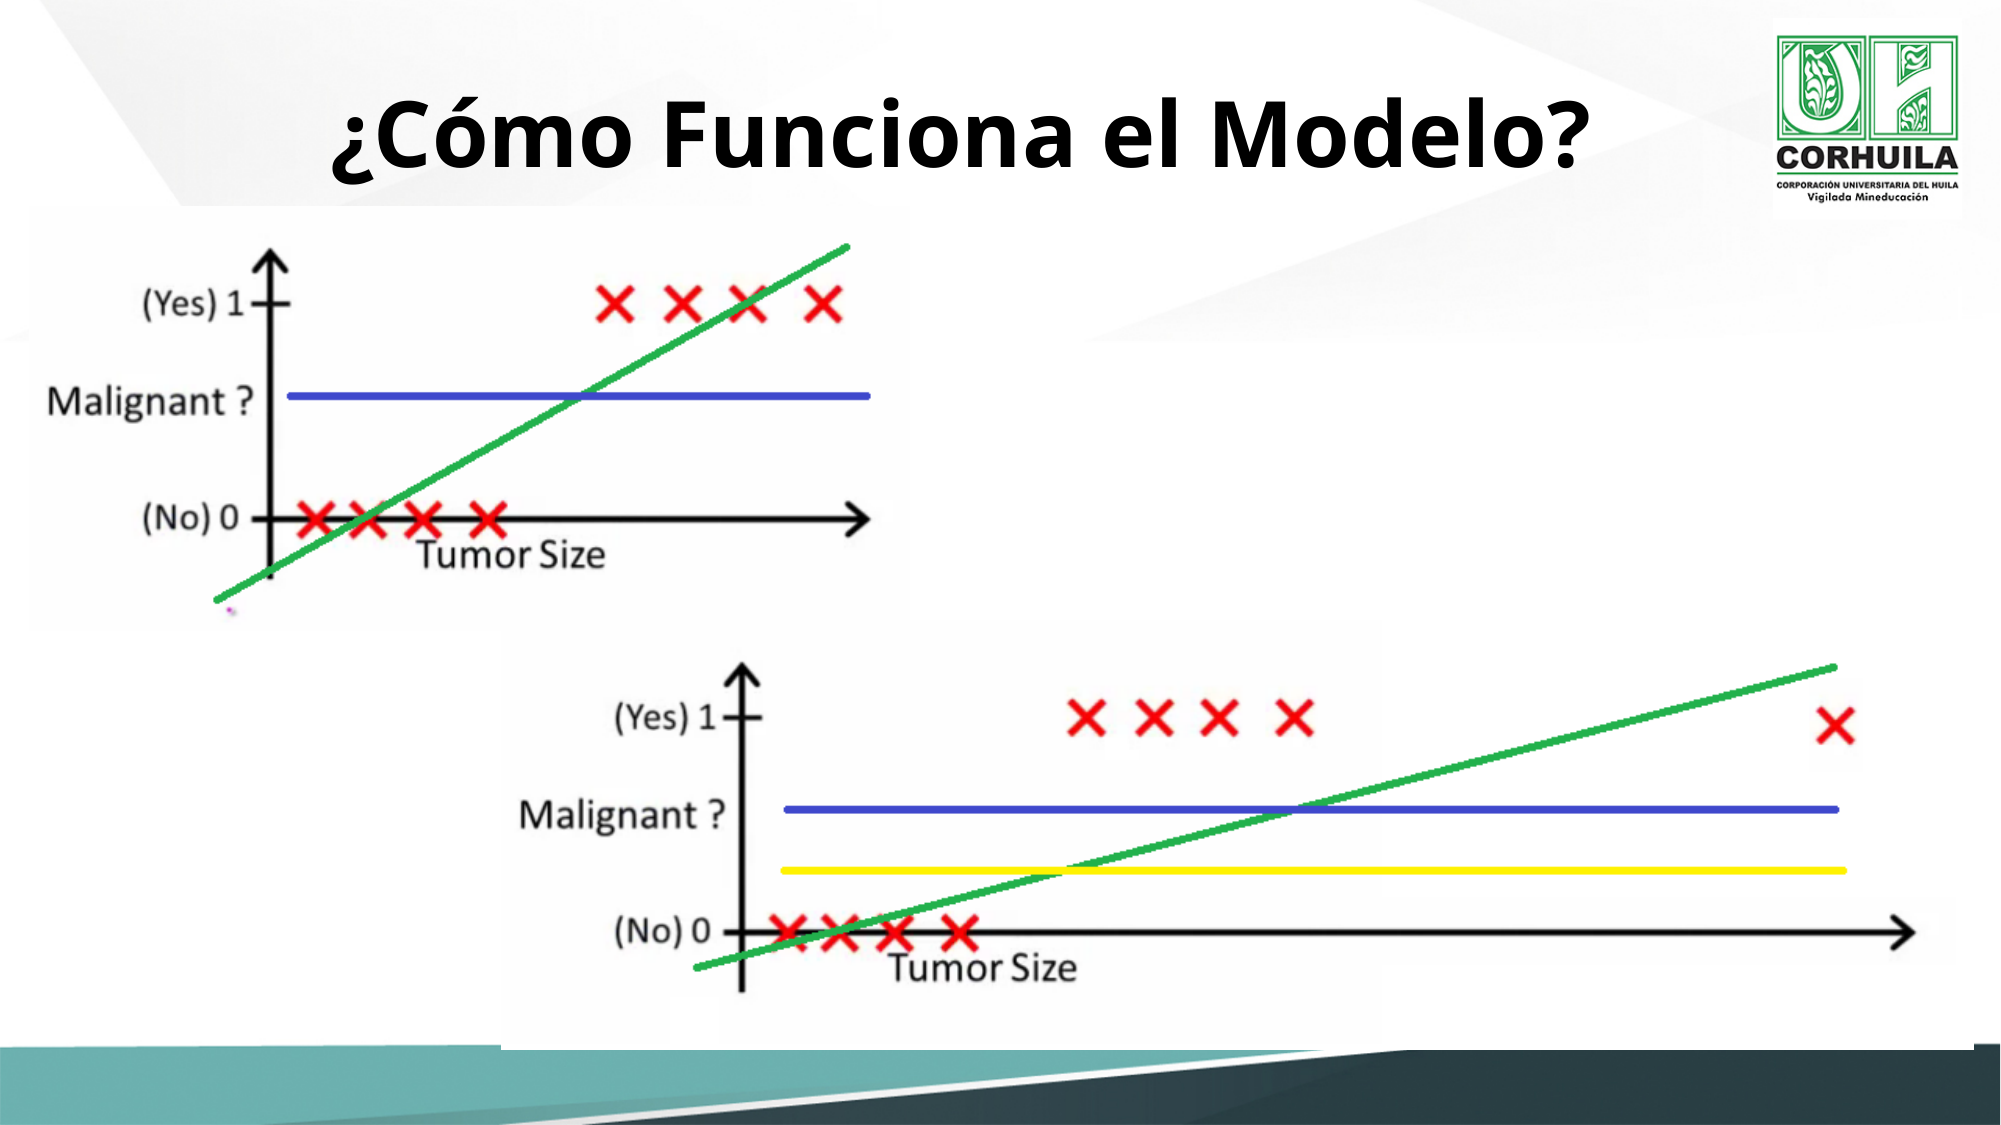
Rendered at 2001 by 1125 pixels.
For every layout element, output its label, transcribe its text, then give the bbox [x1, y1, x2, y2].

text_box [0, 0, 2000, 1125]
picture [29, 206, 1975, 1050]
text_box ¿Cómo Funciona el Modelo? [142, 36, 1780, 195]
